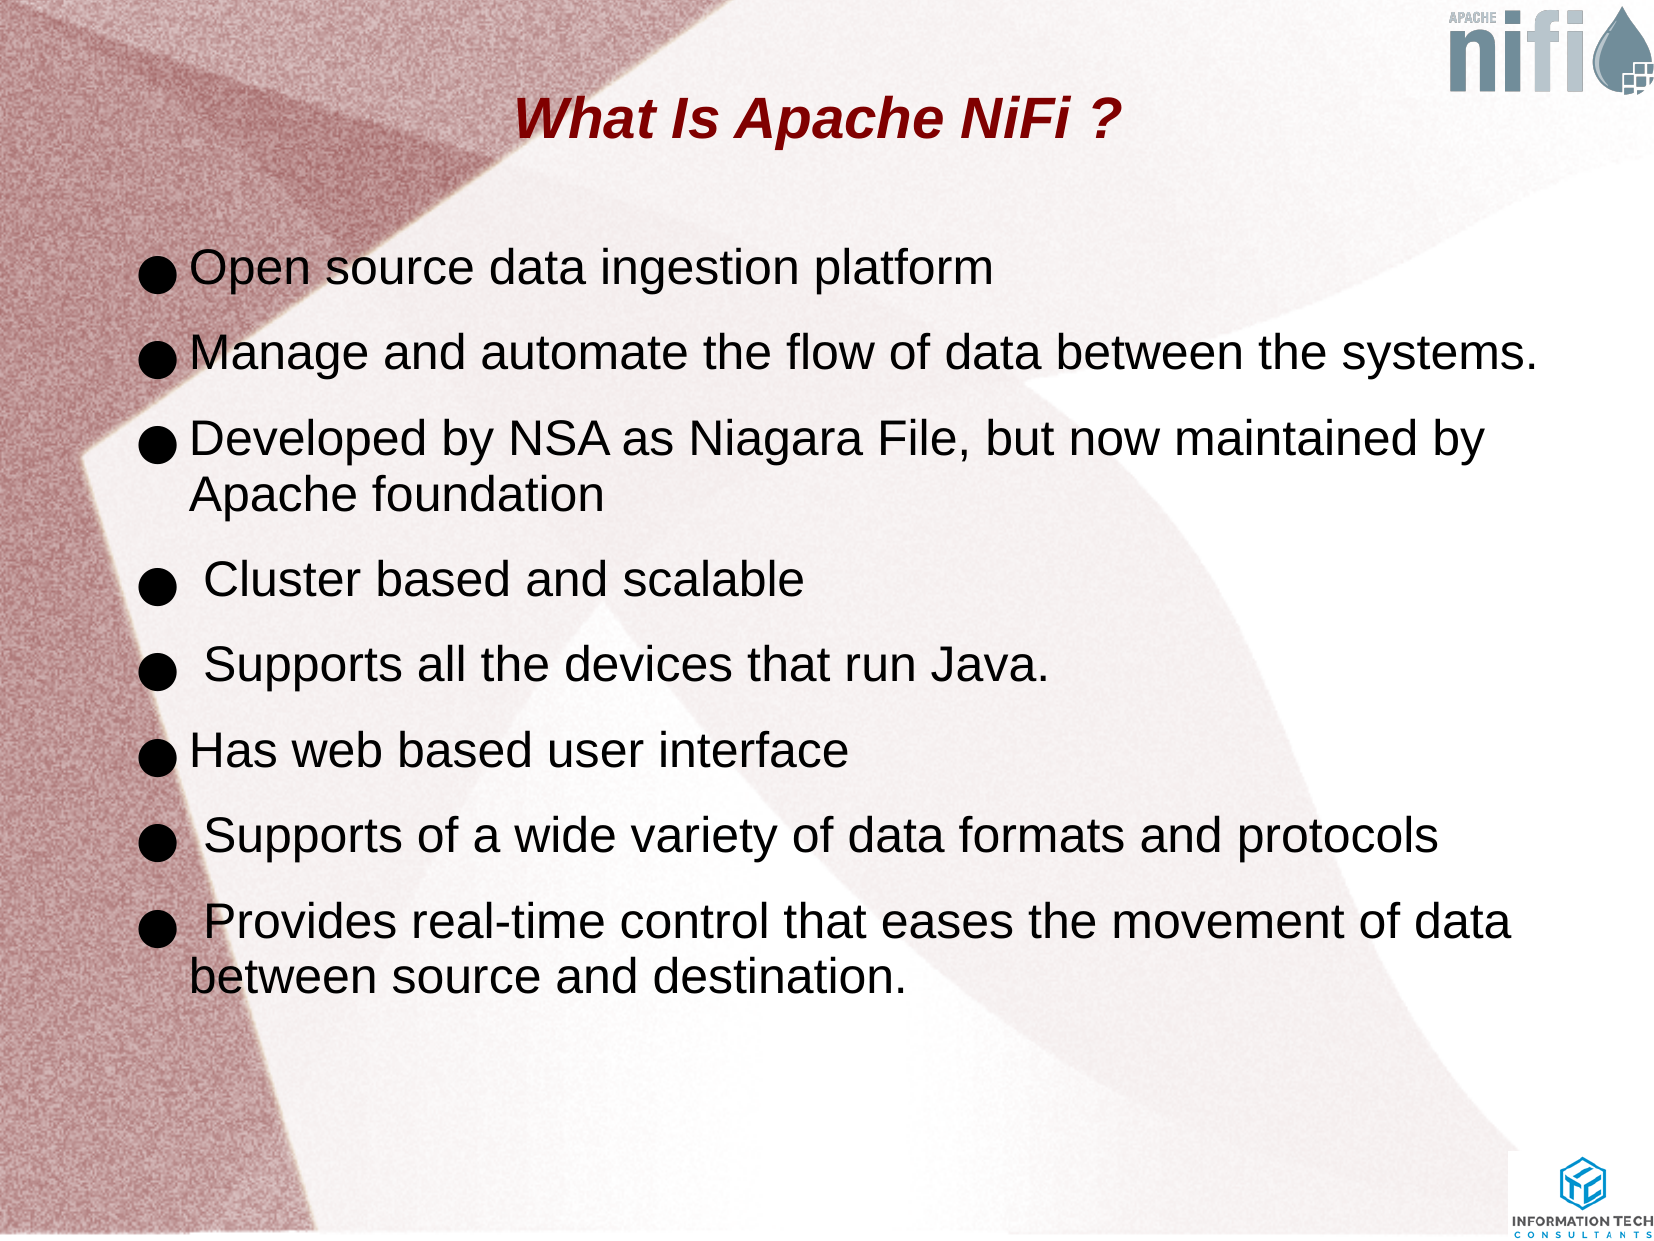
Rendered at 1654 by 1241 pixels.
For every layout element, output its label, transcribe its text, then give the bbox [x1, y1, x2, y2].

title What Is Apache NiFi ? [82, 56, 1571, 178]
list Open source data ingestion platform Manage and automate the flow of data between the systems. Developed by NSA as Niagara File, but now maintained by Apache foundation Cluster based and scalable Supports all the devices that run Java. Has web based user interface Supports of a wide variety of data formats and protocols Provides real-time control that eases the movement of data between source and destination. [118, 236, 1566, 827]
picture [0, 0, 1654, 1241]
